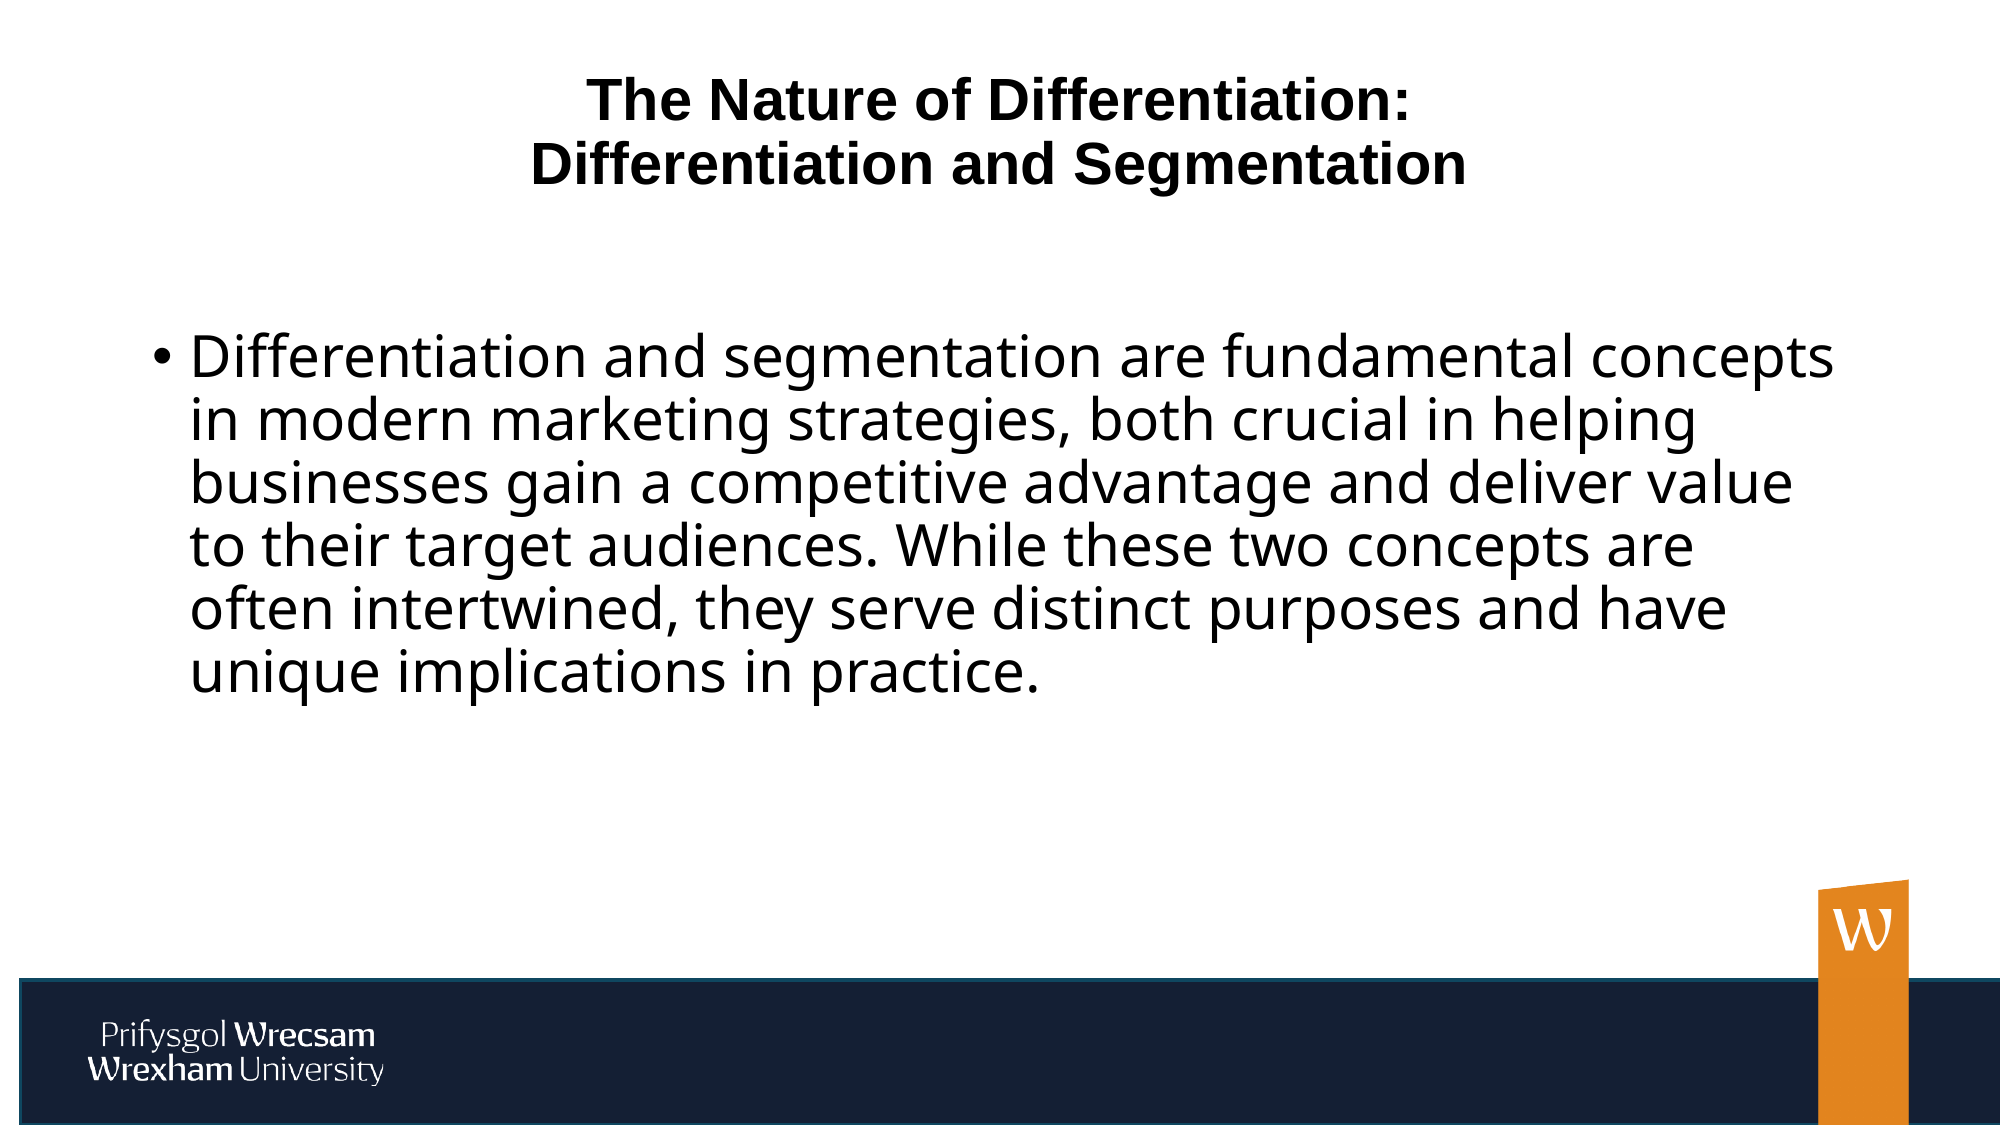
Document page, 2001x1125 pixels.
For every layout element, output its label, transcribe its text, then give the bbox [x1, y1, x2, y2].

title The Nature of Differentiation: Differentiation and Segmentation [137, 59, 1863, 278]
text_box [19, 978, 1817, 1125]
picture [1817, 879, 1909, 1125]
text_box [1909, 978, 2000, 1125]
list Differentiation and segmentation are fundamental concepts in modern marketing strategies, both crucial in helping businesses gain a competitive advantage and deliver value to their target audiences. While these two concepts are often intertwined, they serve distinct purposes and have unique implications in practice. [137, 319, 1863, 806]
picture [87, 1019, 384, 1086]
